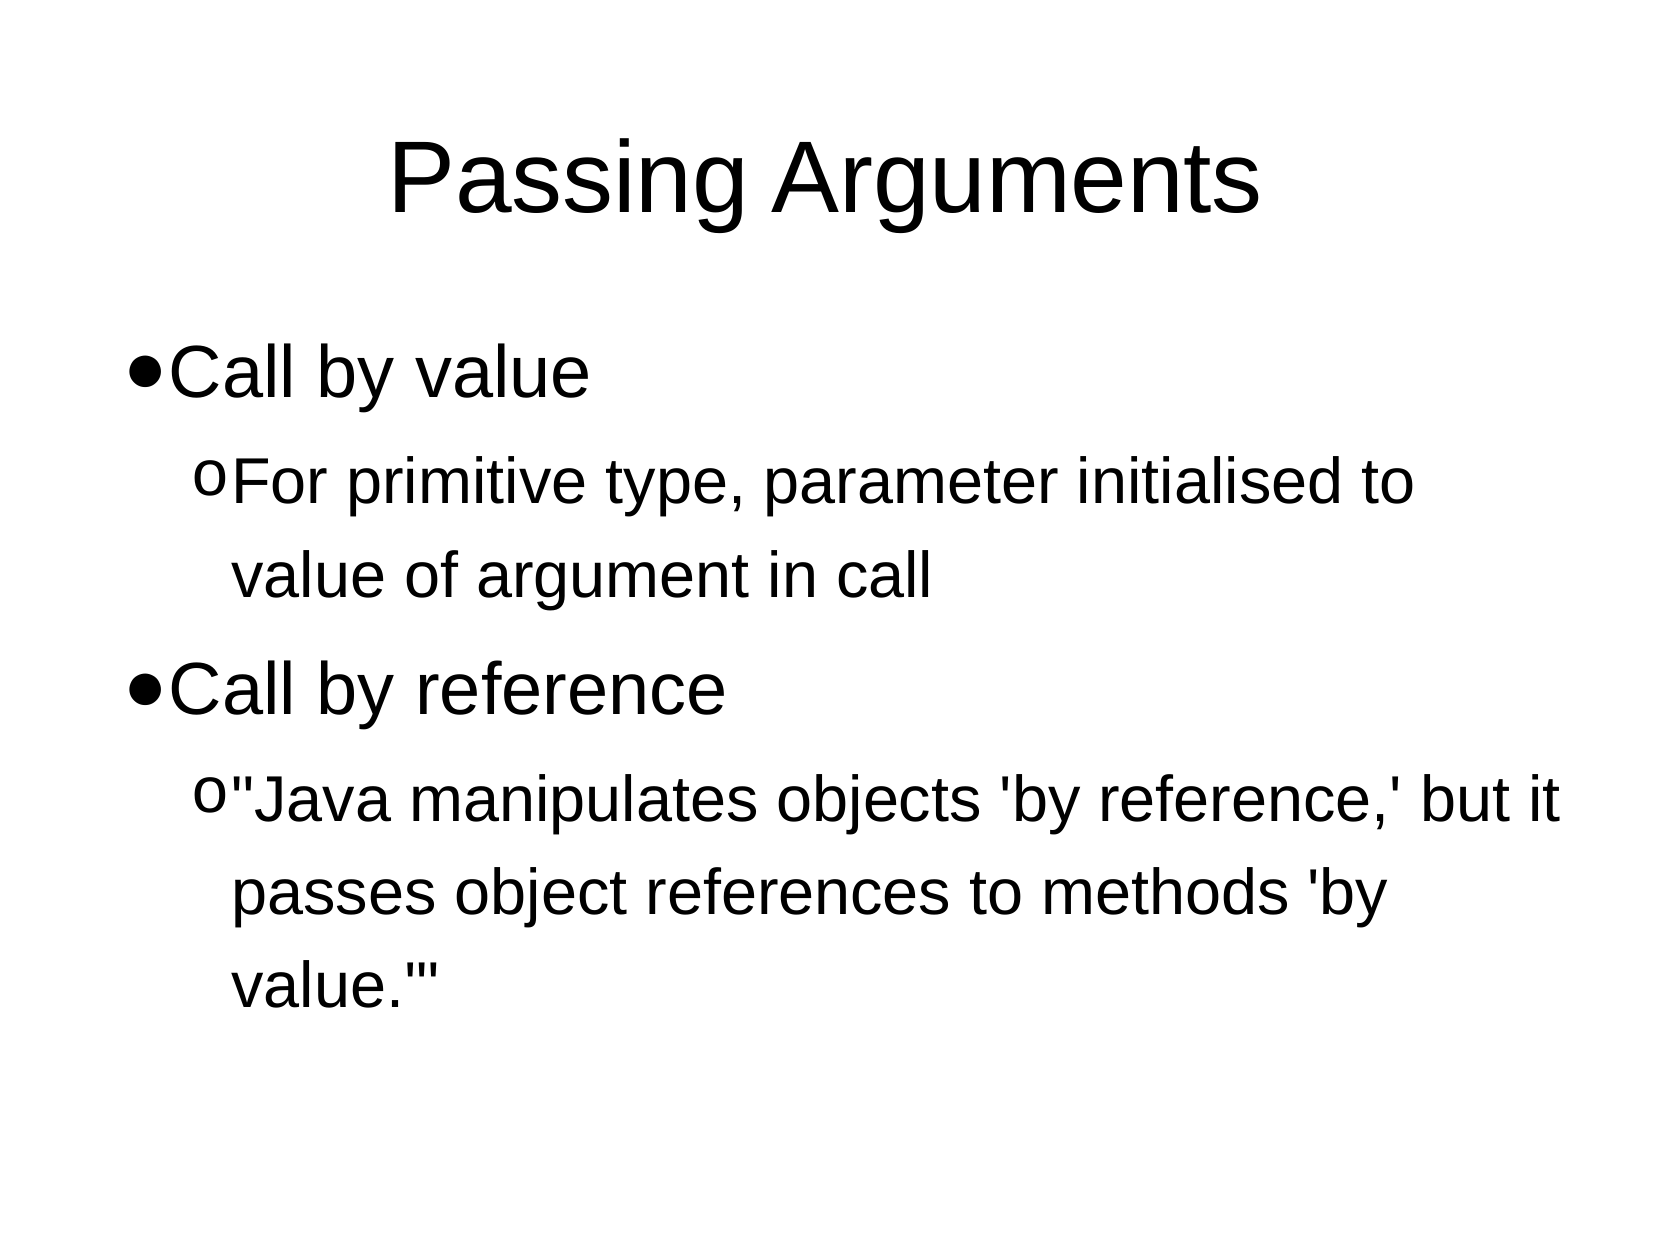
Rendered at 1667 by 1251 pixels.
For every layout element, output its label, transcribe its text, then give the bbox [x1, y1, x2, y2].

text_box Call by value For primitive type, parameter initialised to value of argument in call Call by reference "Java manipulates objects 'by reference,' but it passes object references to methods 'by value.'" [100, 300, 1579, 1121]
title Passing Arguments [100, 58, 1579, 263]
